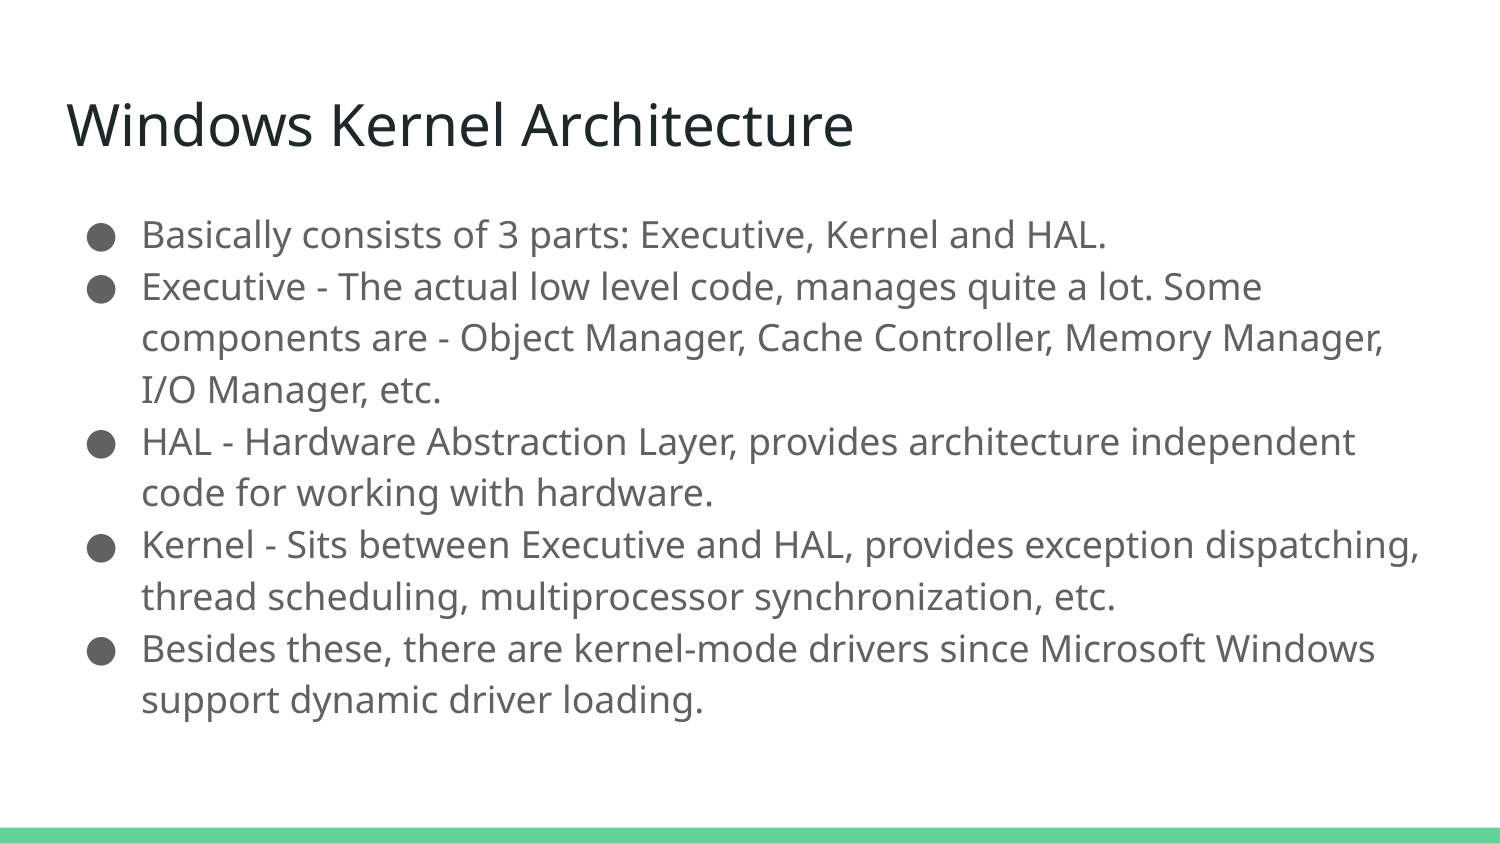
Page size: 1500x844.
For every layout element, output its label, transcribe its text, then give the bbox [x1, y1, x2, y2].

title Windows Kernel Architecture [51, 72, 1449, 167]
list Basically consists of 3 parts: Executive, Kernel and HAL. Executive - The actual low level code, manages quite a lot. Some components are - Object Manager, Cache Controller, Memory Manager, I/O Manager, etc. HAL - Hardware Abstraction Layer, provides architecture independent code for working with hardware. Kernel - Sits between Executive and HAL, provides exception dispatching, thread scheduling, multiprocessor synchronization, etc. Besides these, there are kernel-mode drivers since Microsoft Windows support dynamic driver loading. [51, 189, 1449, 750]
